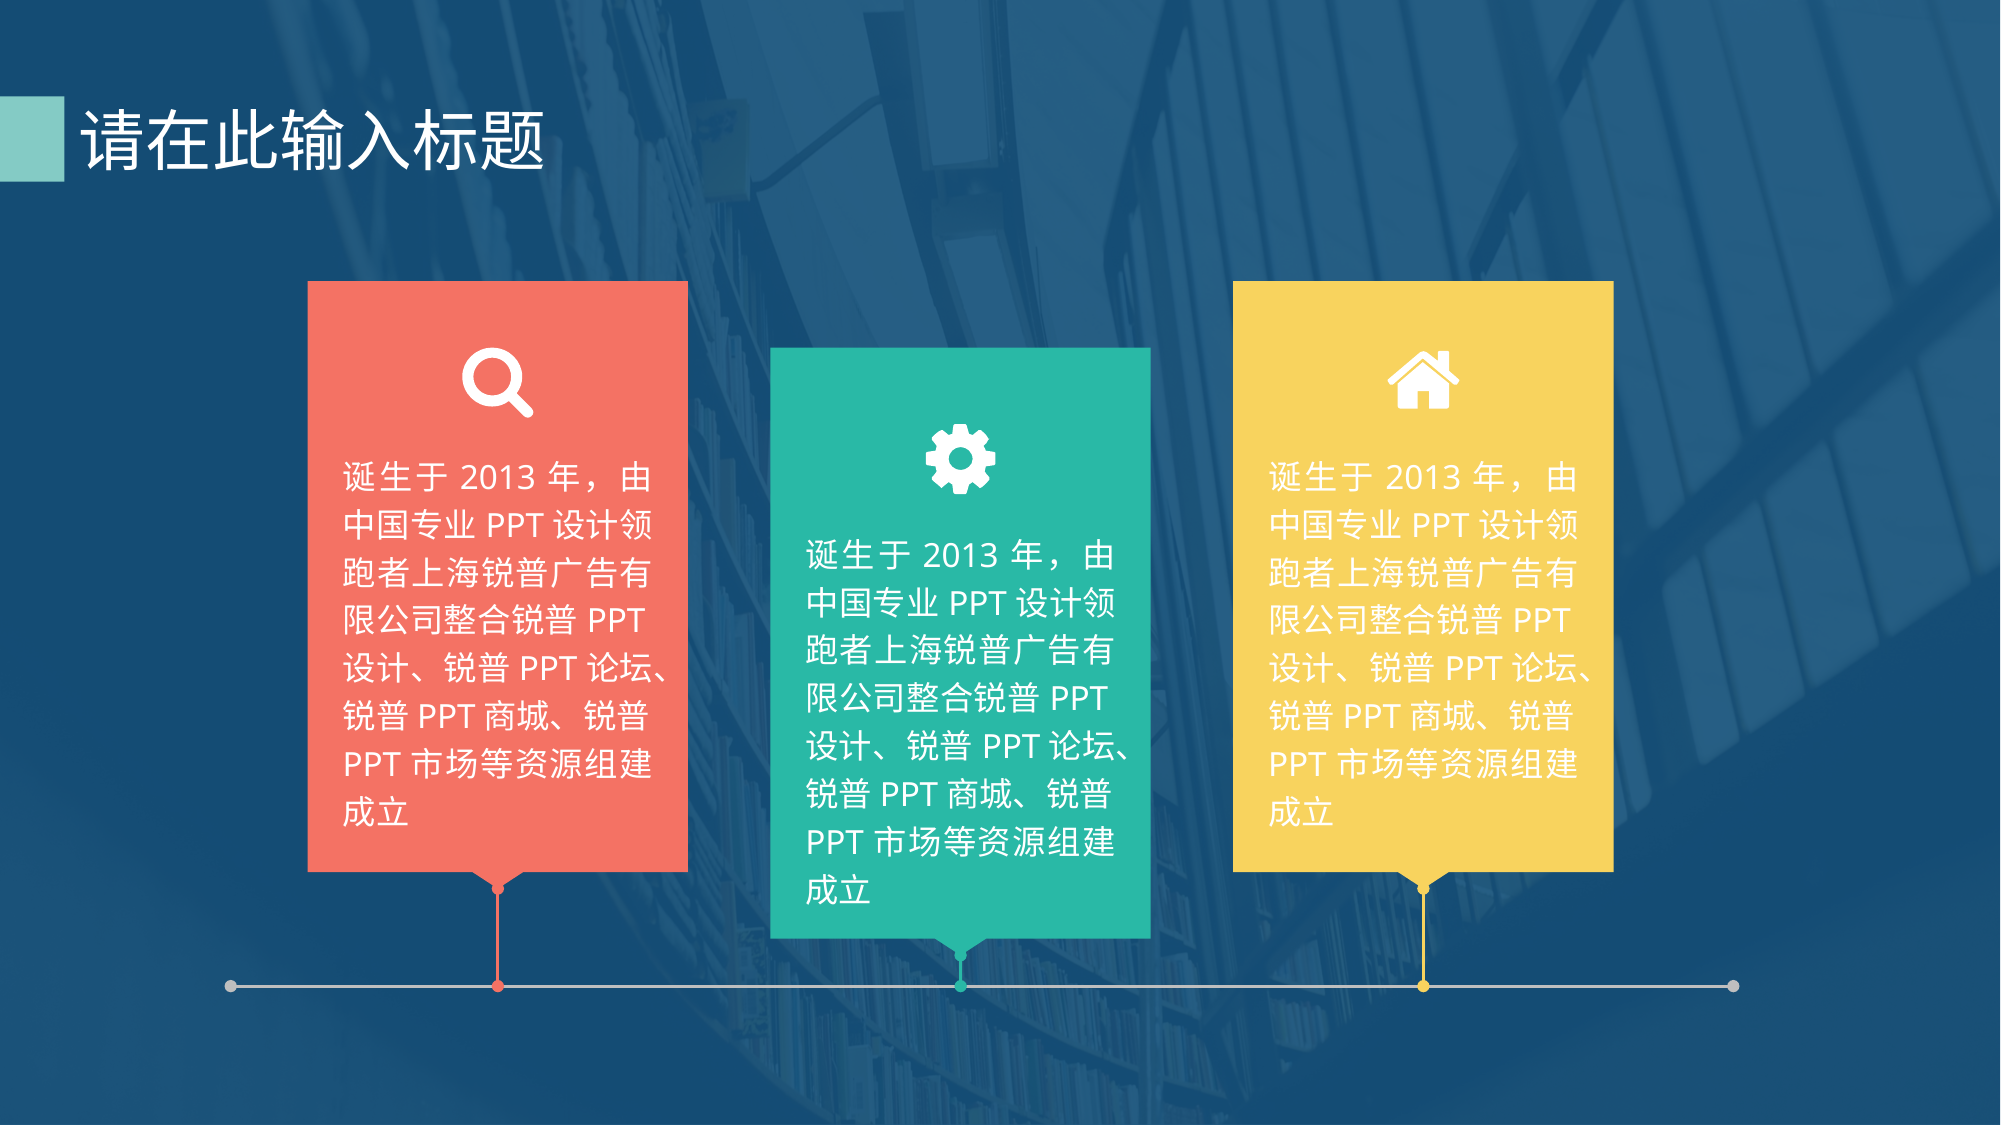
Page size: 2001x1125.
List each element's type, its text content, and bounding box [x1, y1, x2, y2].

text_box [0, 96, 549, 182]
text_box [925, 424, 996, 495]
text_box 诞生于2013年，由中国专业PPT设计领跑者上海锐普广告有限公司整合锐普PPT设计、锐普PPT论坛、锐普PPT商城、锐普PPT市场等资源组建成立 [1253, 440, 1594, 839]
picture [0, 0, 2001, 1125]
text_box 诞生于2013年，由中国专业PPT设计领跑者上海锐普广告有限公司整合锐普PPT设计、锐普PPT论坛、锐普PPT商城、锐普PPT市场等资源组建成立 [327, 440, 668, 839]
text_box [1387, 350, 1460, 409]
text_box [1232, 280, 1615, 886]
text_box [306, 280, 690, 887]
text_box [462, 347, 534, 418]
text_box 诞生于2013年，由中国专业PPT设计领跑者上海锐普广告有限公司整合锐普PPT设计、锐普PPT论坛、锐普PPT商城、锐普PPT市场等资源组建成立 [790, 518, 1131, 917]
text_box [769, 346, 1152, 953]
